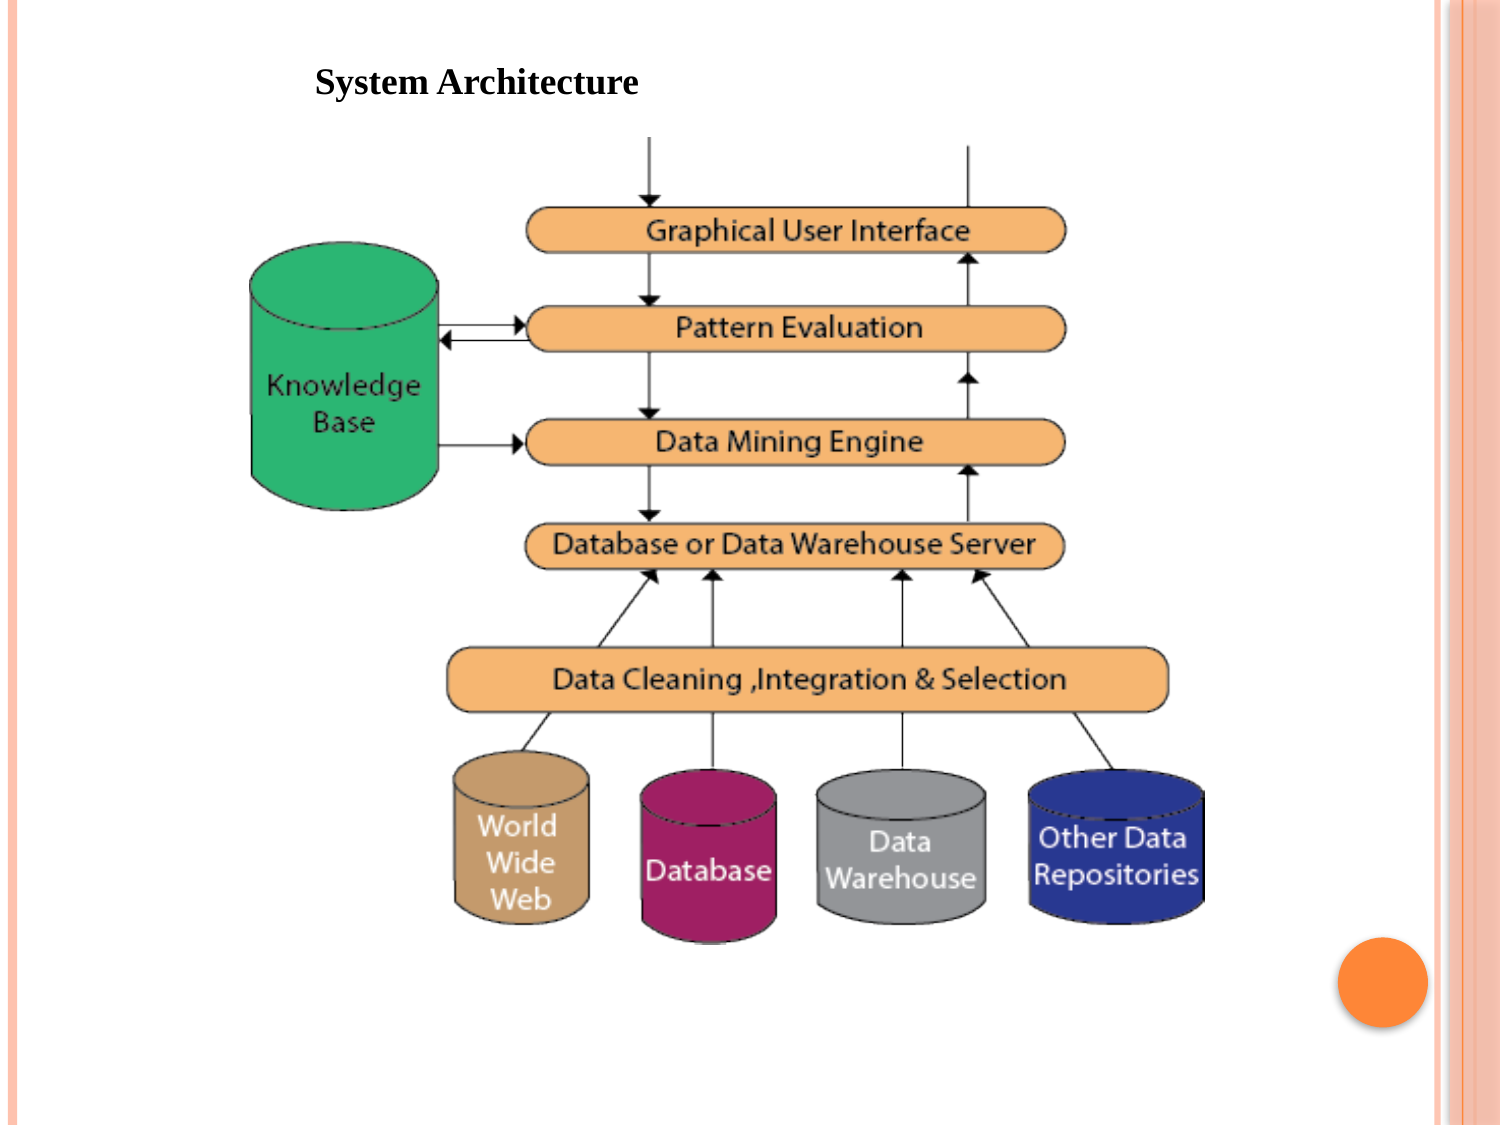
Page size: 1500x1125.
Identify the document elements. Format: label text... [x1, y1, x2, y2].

text_box System Architecture [300, 49, 725, 110]
picture [249, 136, 1206, 945]
